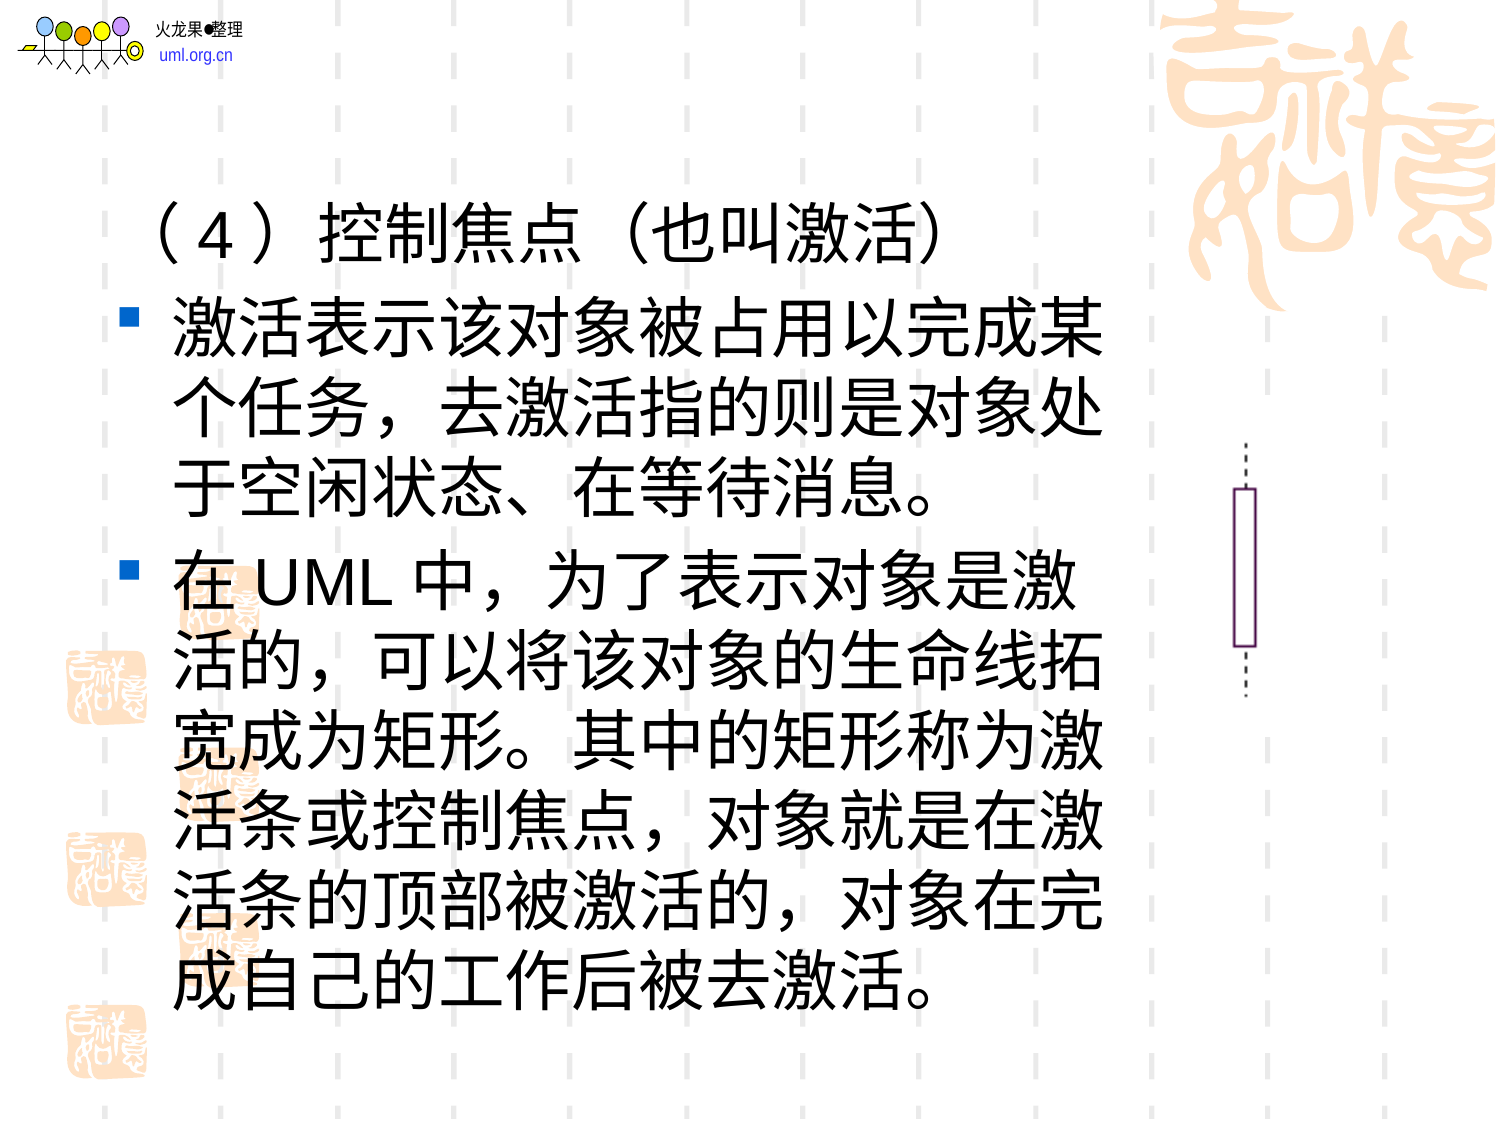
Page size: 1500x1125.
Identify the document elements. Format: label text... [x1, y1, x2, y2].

list （4）控制焦点（也叫激活） 激活表示该对象被占用以完成某个任务，去激活指的则是对象处于空闲状态、在等待消息。 在UML中，为了表示对象是激活的，可以将该对象的生命线拓宽成为矩形。其中的矩形称为激活条或控制焦点，对象就是在激活条的顶部被激活的，对象在完成自己的工作后被去激活。 [99, 184, 1152, 1001]
picture [1174, 396, 1317, 729]
